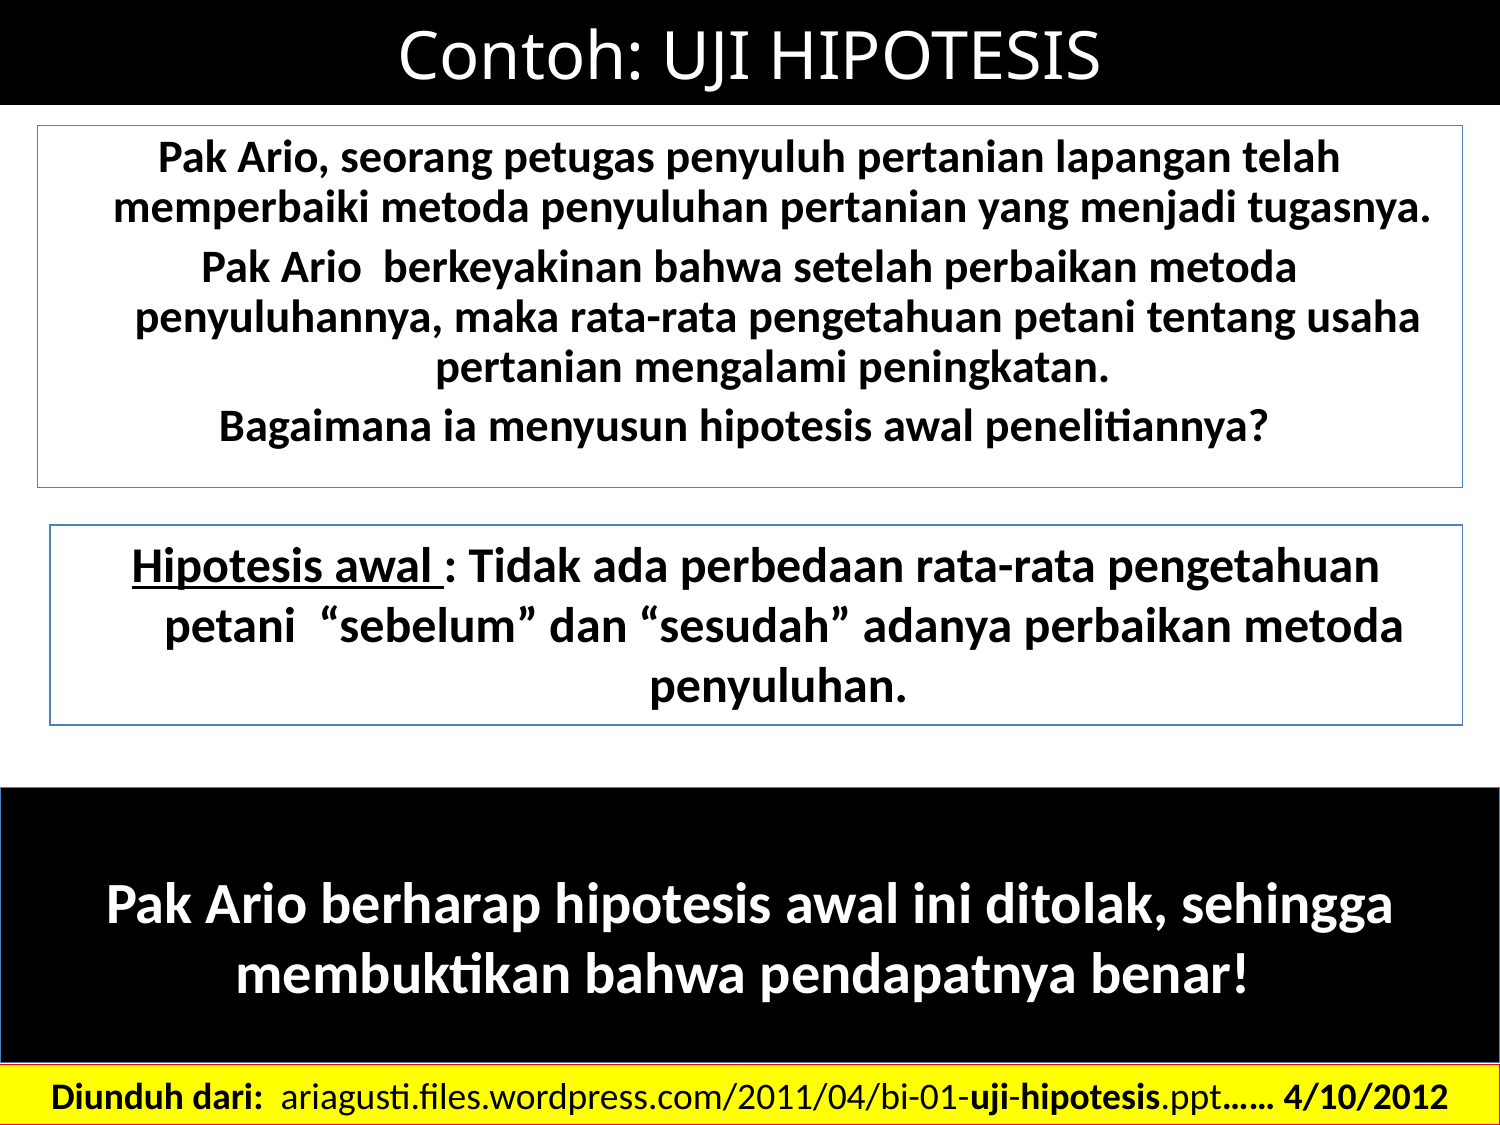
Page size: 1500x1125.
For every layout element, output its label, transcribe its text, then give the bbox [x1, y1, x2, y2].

text_box Diunduh dari: ariagusti.files.wordpress.com/2011/04/bi-01-uji-hipotesis.ppt…… 4/10/2012 [0, 1064, 1500, 1125]
text_box Hipotesis awal : Tidak ada perbedaan rata-rata pengetahuan petani “sebelum” dan “sesudah” adanya perbaikan metoda penyuluhan. [49, 525, 1463, 725]
text_box Pak Ario berharap hipotesis awal ini ditolak, sehingga membuktikan bahwa pendapatnya benar! [0, 787, 1500, 1063]
title Contoh: UJI HIPOTESIS [0, 0, 1500, 105]
list Pak Ario, seorang petugas penyuluh pertanian lapangan telah memperbaiki metoda penyuluhan pertanian yang menjadi tugasnya. Pak Ario berkeyakinan bahwa setelah perbaikan metoda penyuluhannya, maka rata-rata pengetahuan petani tentang usaha pertanian mengalami peningkatan. Bagaimana ia menyusun hipotesis awal penelitiannya? [37, 125, 1463, 488]
